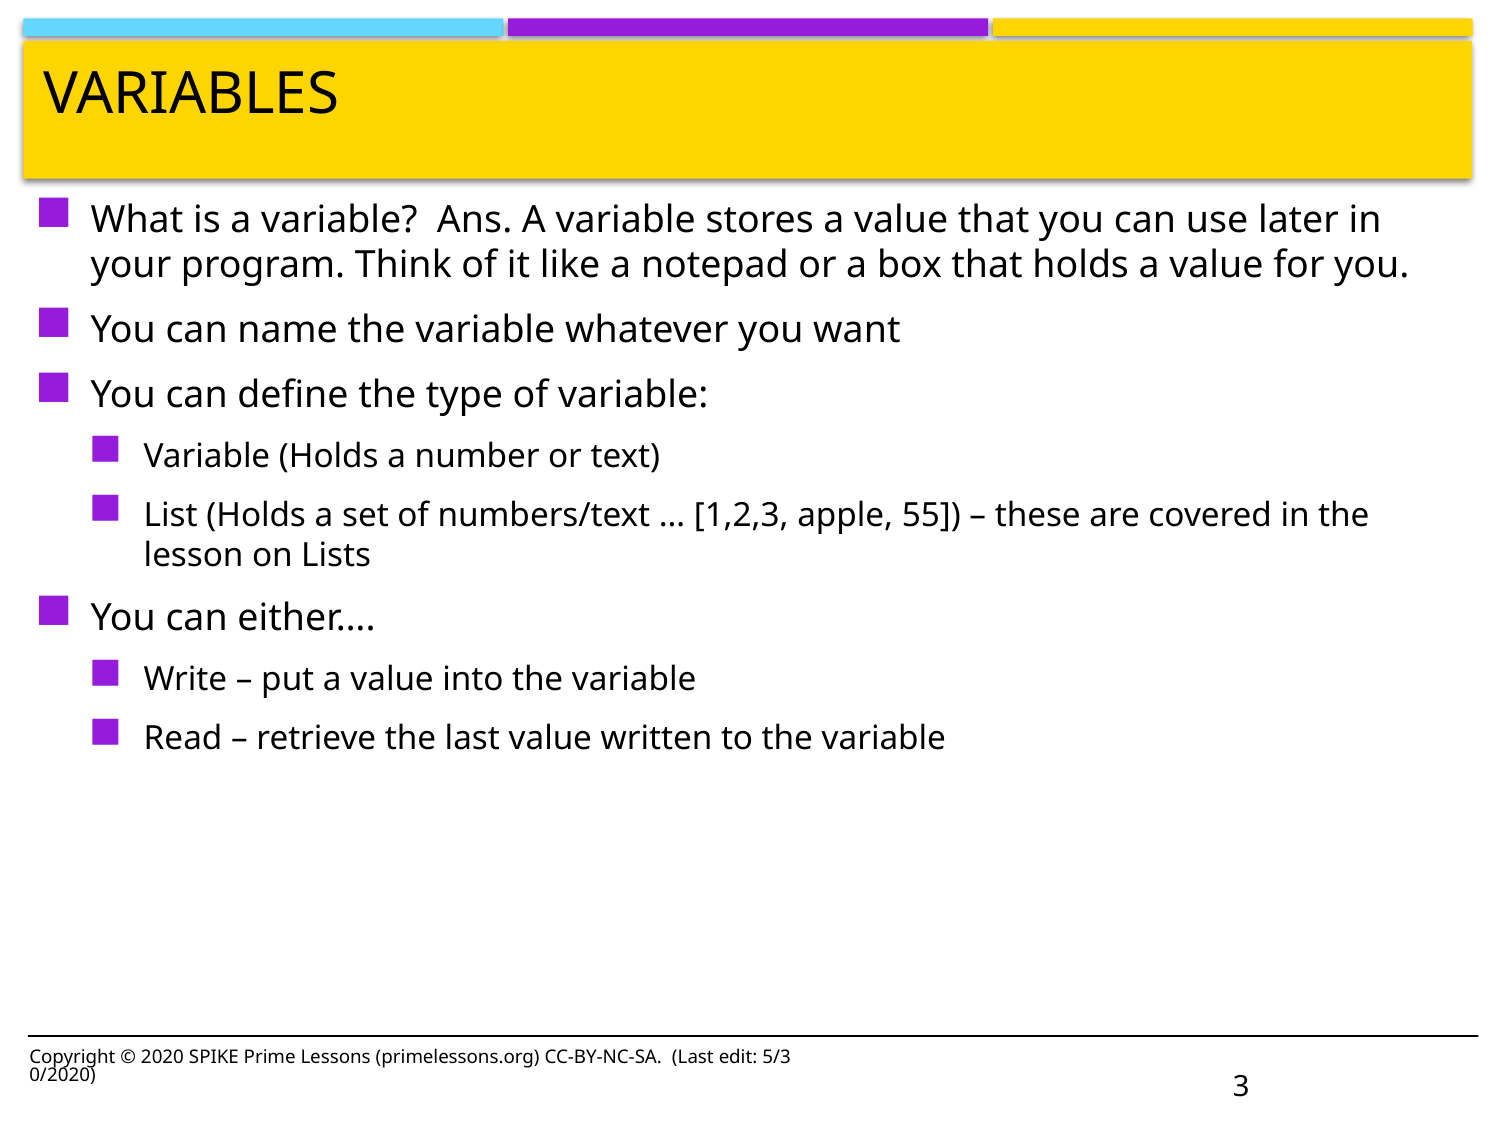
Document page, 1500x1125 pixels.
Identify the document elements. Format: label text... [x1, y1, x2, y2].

list What is a variable? Ans. A variable stores a value that you can use later in your program. Think of it like a notepad or a box that holds a value for you. You can name the variable whatever you want You can define the type of variable: Variable (Holds a number or text) List (Holds a set of numbers/text … [1,2,3, apple, 55]) – these are covered in the lesson on Lists You can either…. Write – put a value into the variable Read – retrieve the last value written to the variable [25, 187, 1475, 1021]
footer Copyright © 2020 SPIKE Prime Lessons (primelessons.org) CC-BY-NC-SA. (Last edit: 5/30/2020) [14, 1036, 814, 1097]
slide_number 3 [1218, 1059, 1380, 1120]
title Variables [28, 48, 1464, 172]
